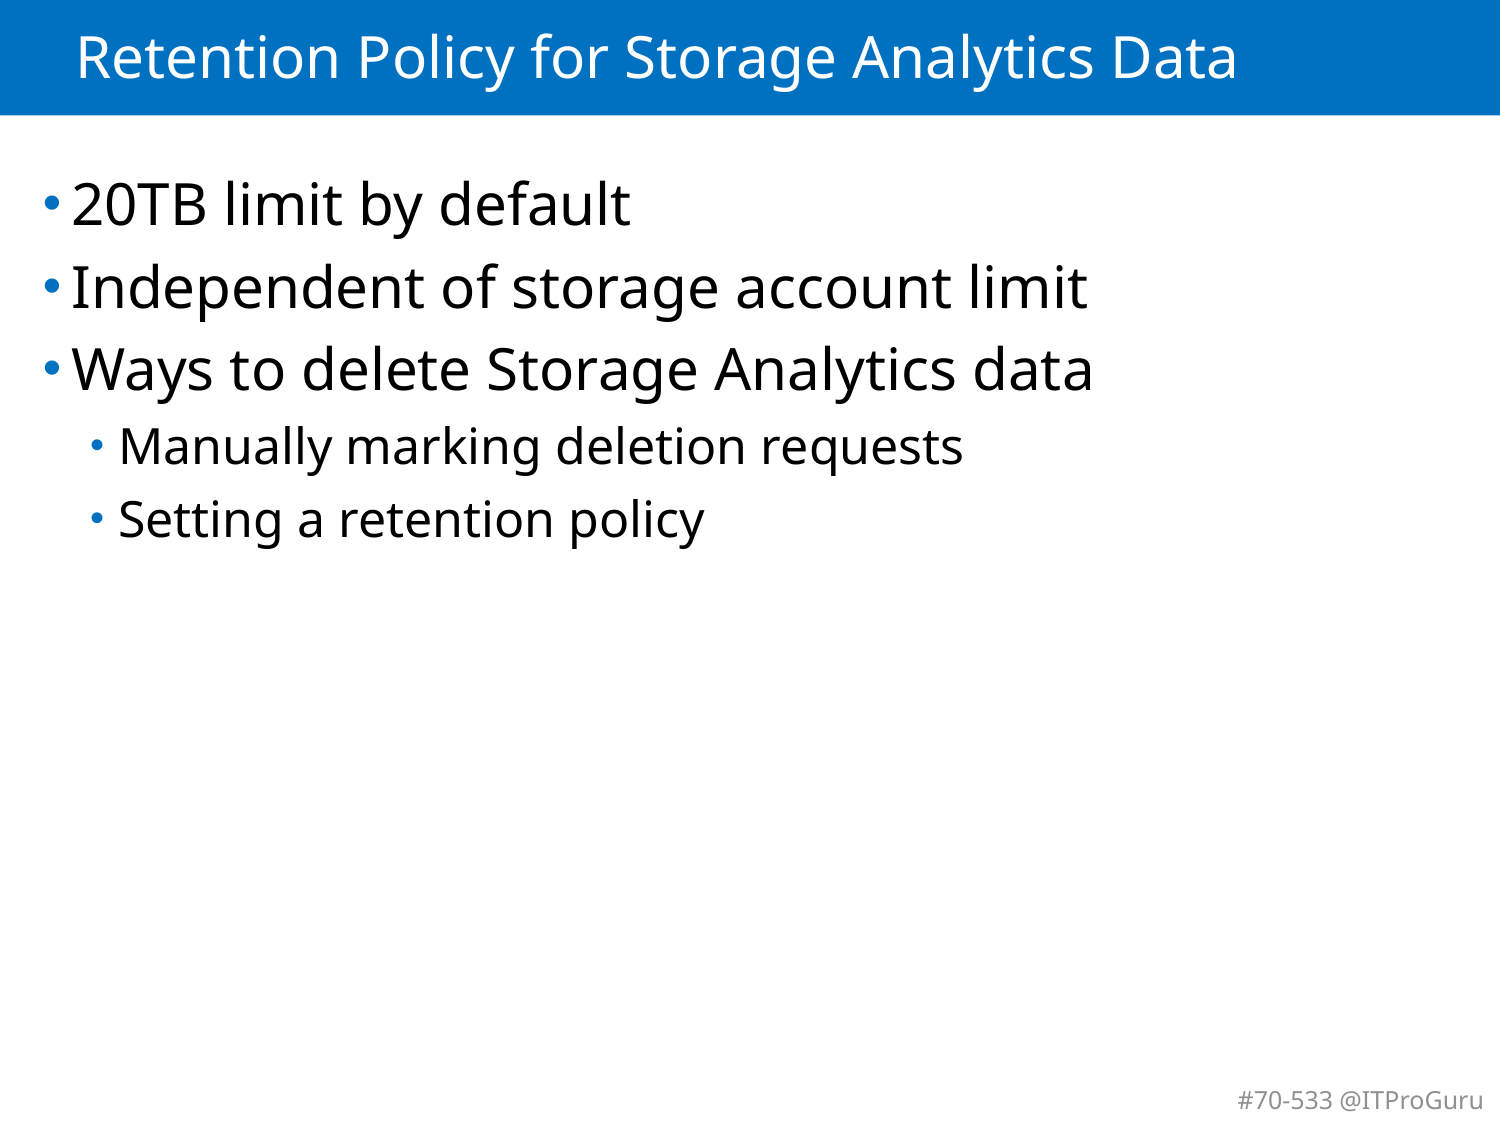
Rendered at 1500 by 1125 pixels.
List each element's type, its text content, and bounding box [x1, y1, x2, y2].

title Retention Policy for Storage Analytics Data [75, 0, 1351, 122]
list 20TB limit by default Independent of storage account limit Ways to delete Storage Analytics data Manually marking deletion requests Setting a retention policy [42, 167, 1450, 1013]
